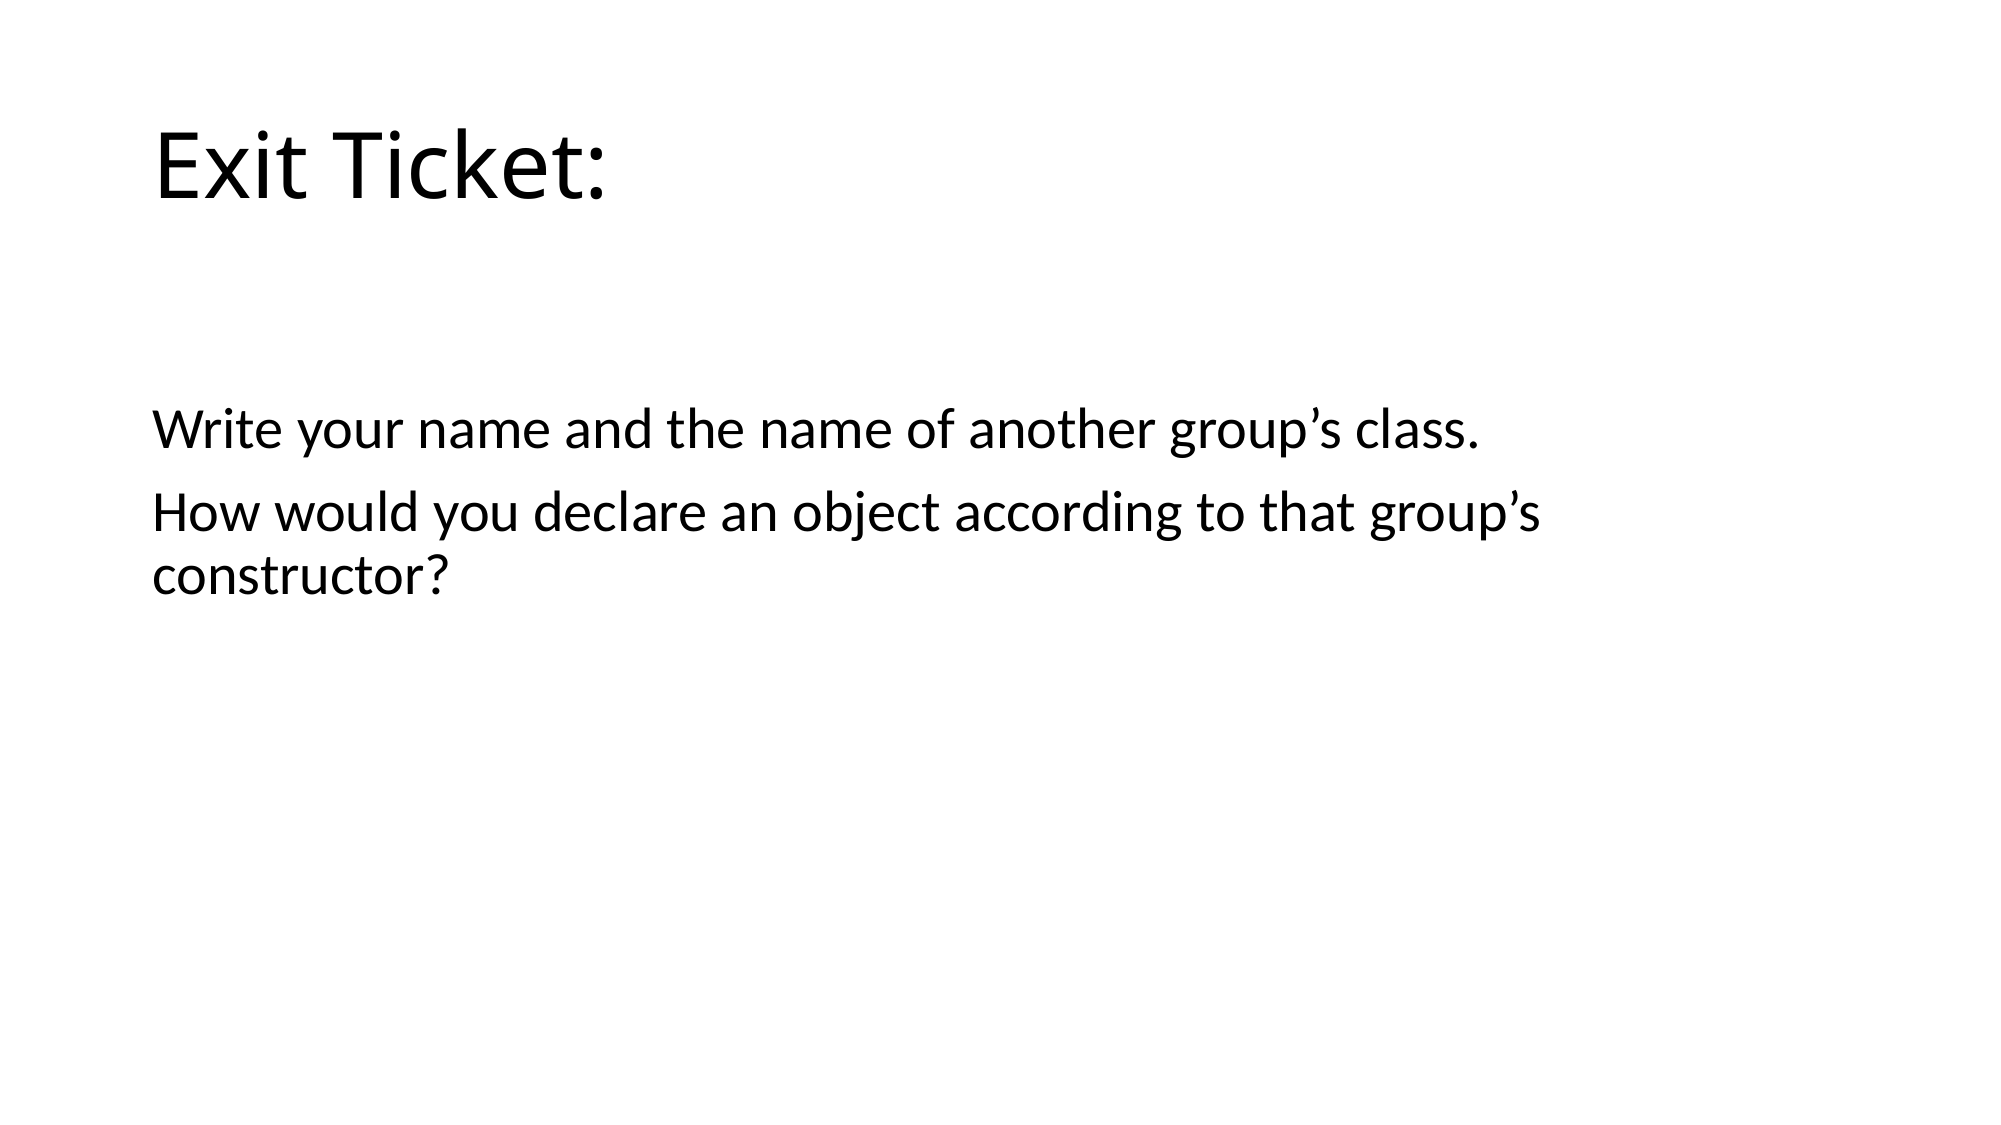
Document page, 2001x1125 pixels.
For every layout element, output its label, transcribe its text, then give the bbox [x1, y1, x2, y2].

list Write your name and the name of another group’s class. How would you declare an object according to that group’s constructor? [137, 299, 1863, 1014]
title Exit Ticket: [137, 59, 1863, 278]
